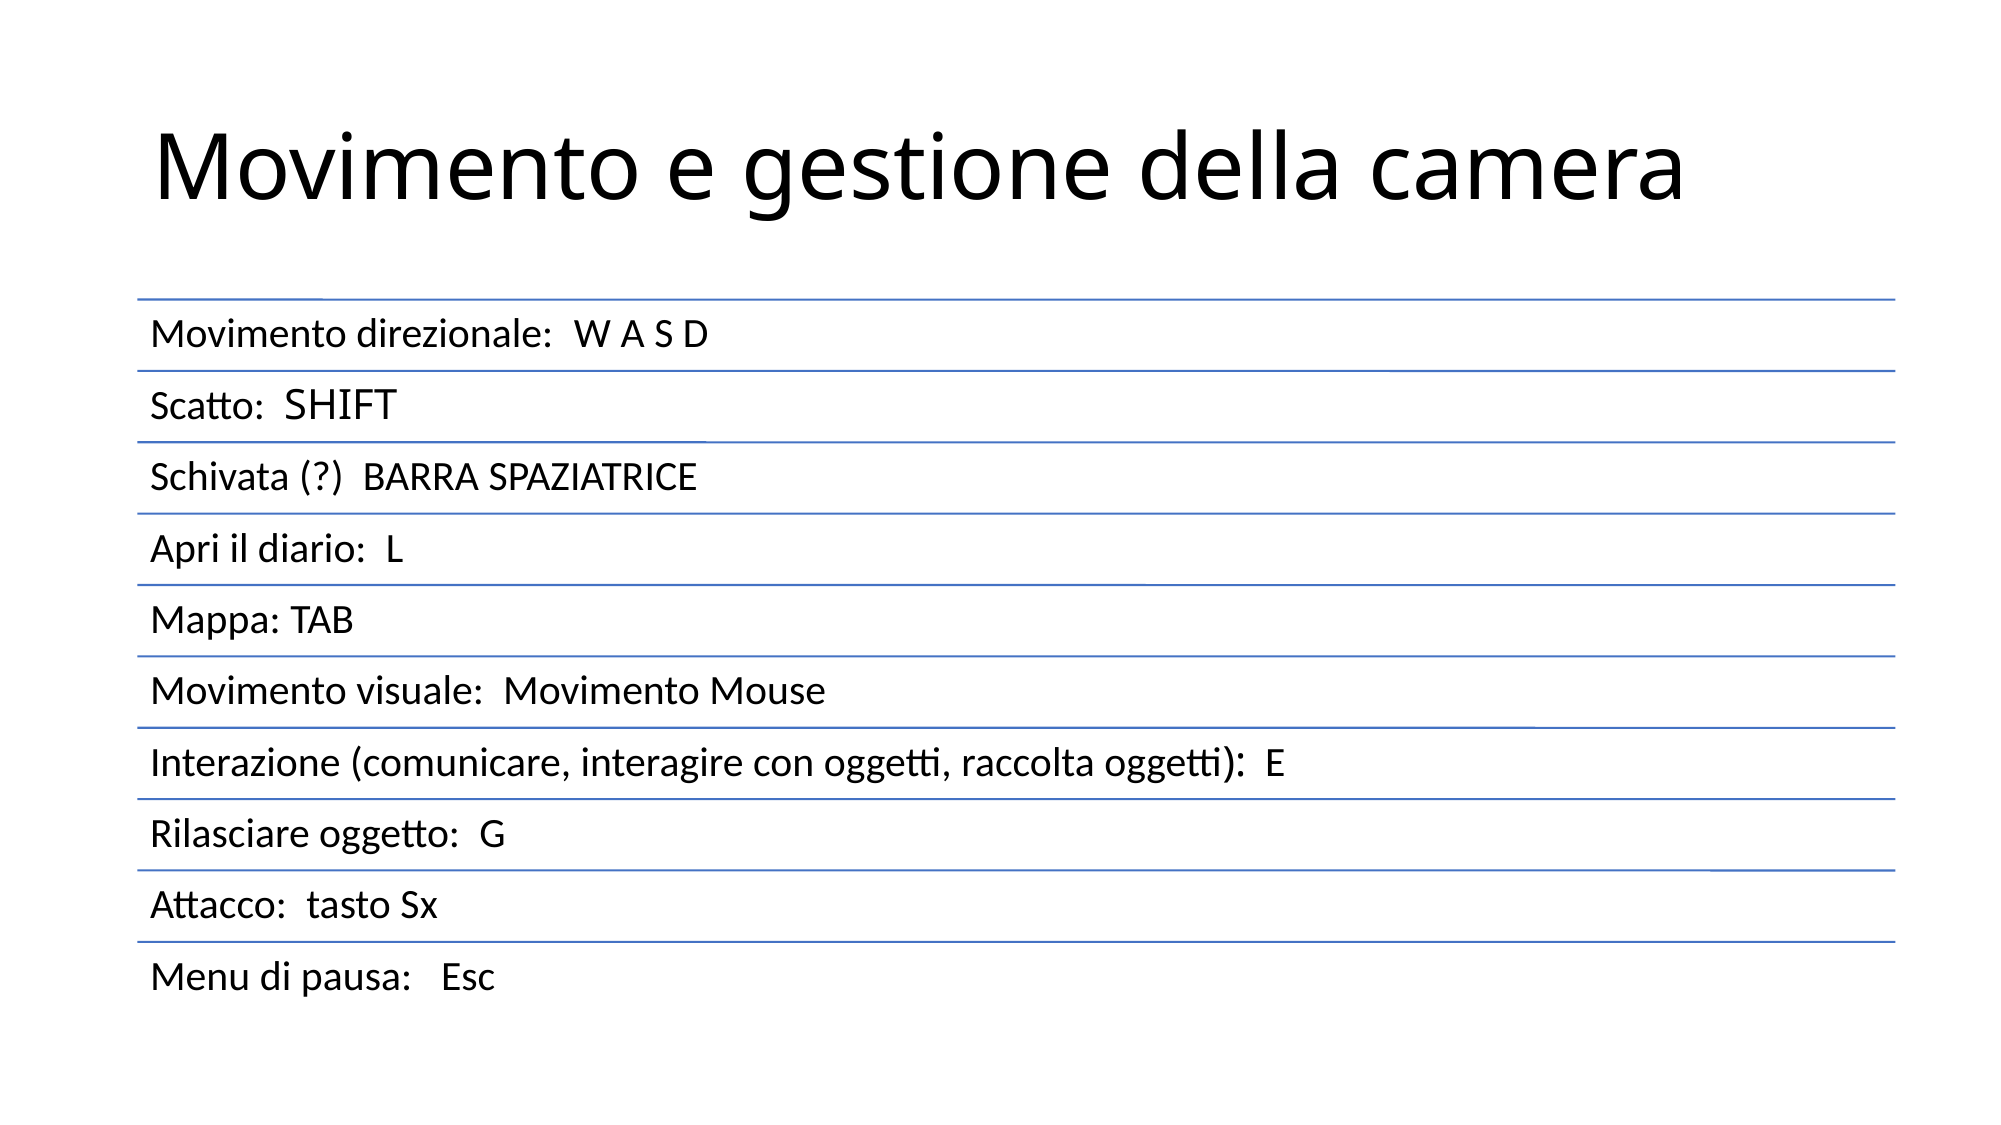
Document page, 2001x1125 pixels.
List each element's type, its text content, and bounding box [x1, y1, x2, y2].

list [137, 299, 1896, 1014]
title Movimento e gestione della camera [137, 59, 1919, 280]
